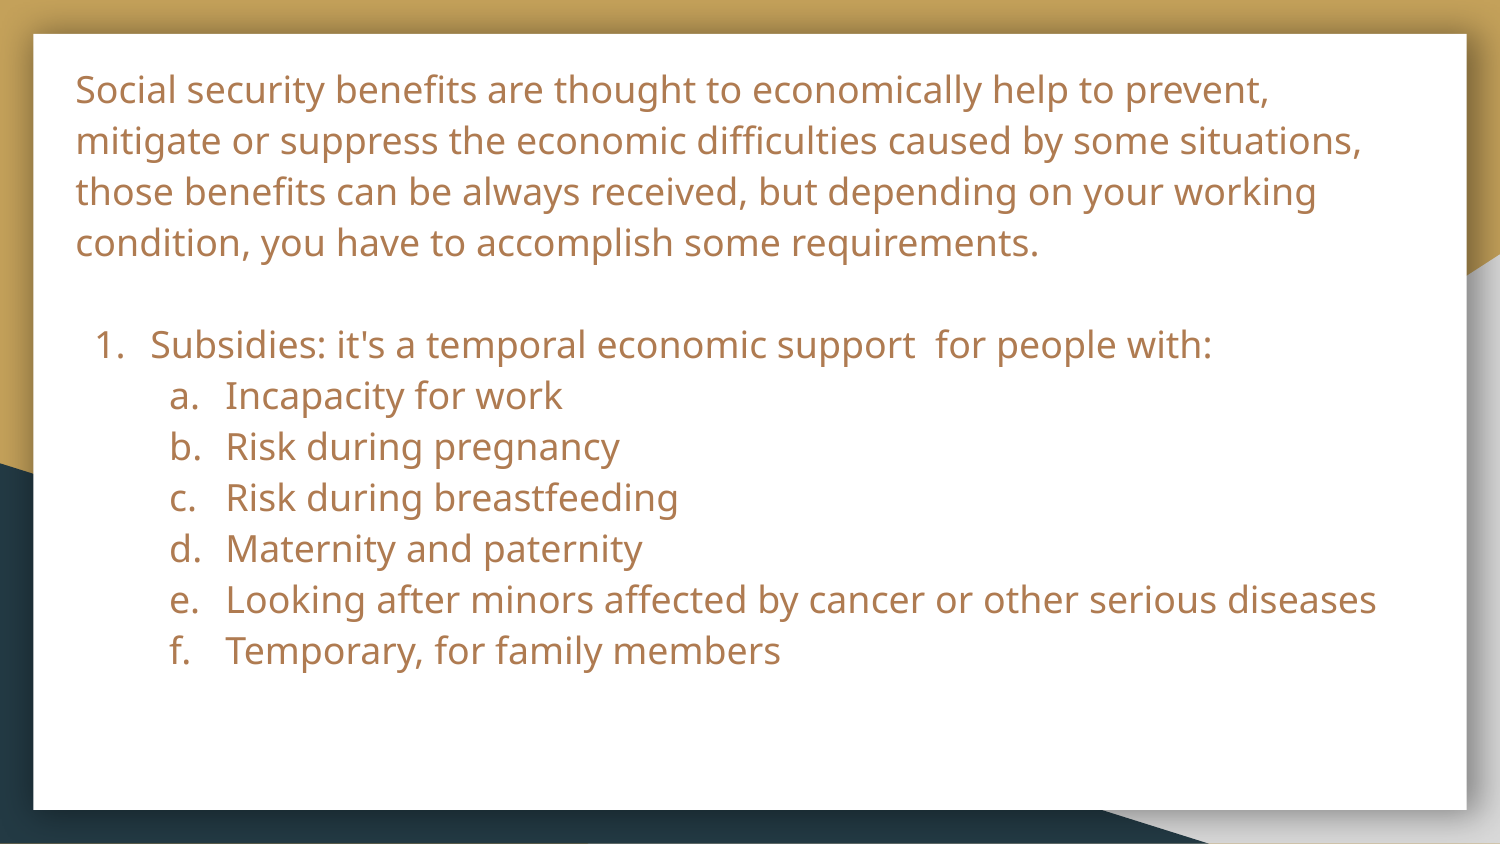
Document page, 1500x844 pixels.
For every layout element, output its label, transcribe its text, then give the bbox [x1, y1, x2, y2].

title Social security benefits are thought to economically help to prevent, mitigate or suppress the economic difficulties caused by some situations, those benefits can be always received, but depending on your working condition, you have to accomplish some requirements. Subsidies: it's a temporal economic support for people with: Incapacity for work Risk during pregnancy Risk during breastfeeding Maternity and paternity Looking after minors affected by cancer or other serious diseases Temporary, for family members [60, 48, 1421, 765]
